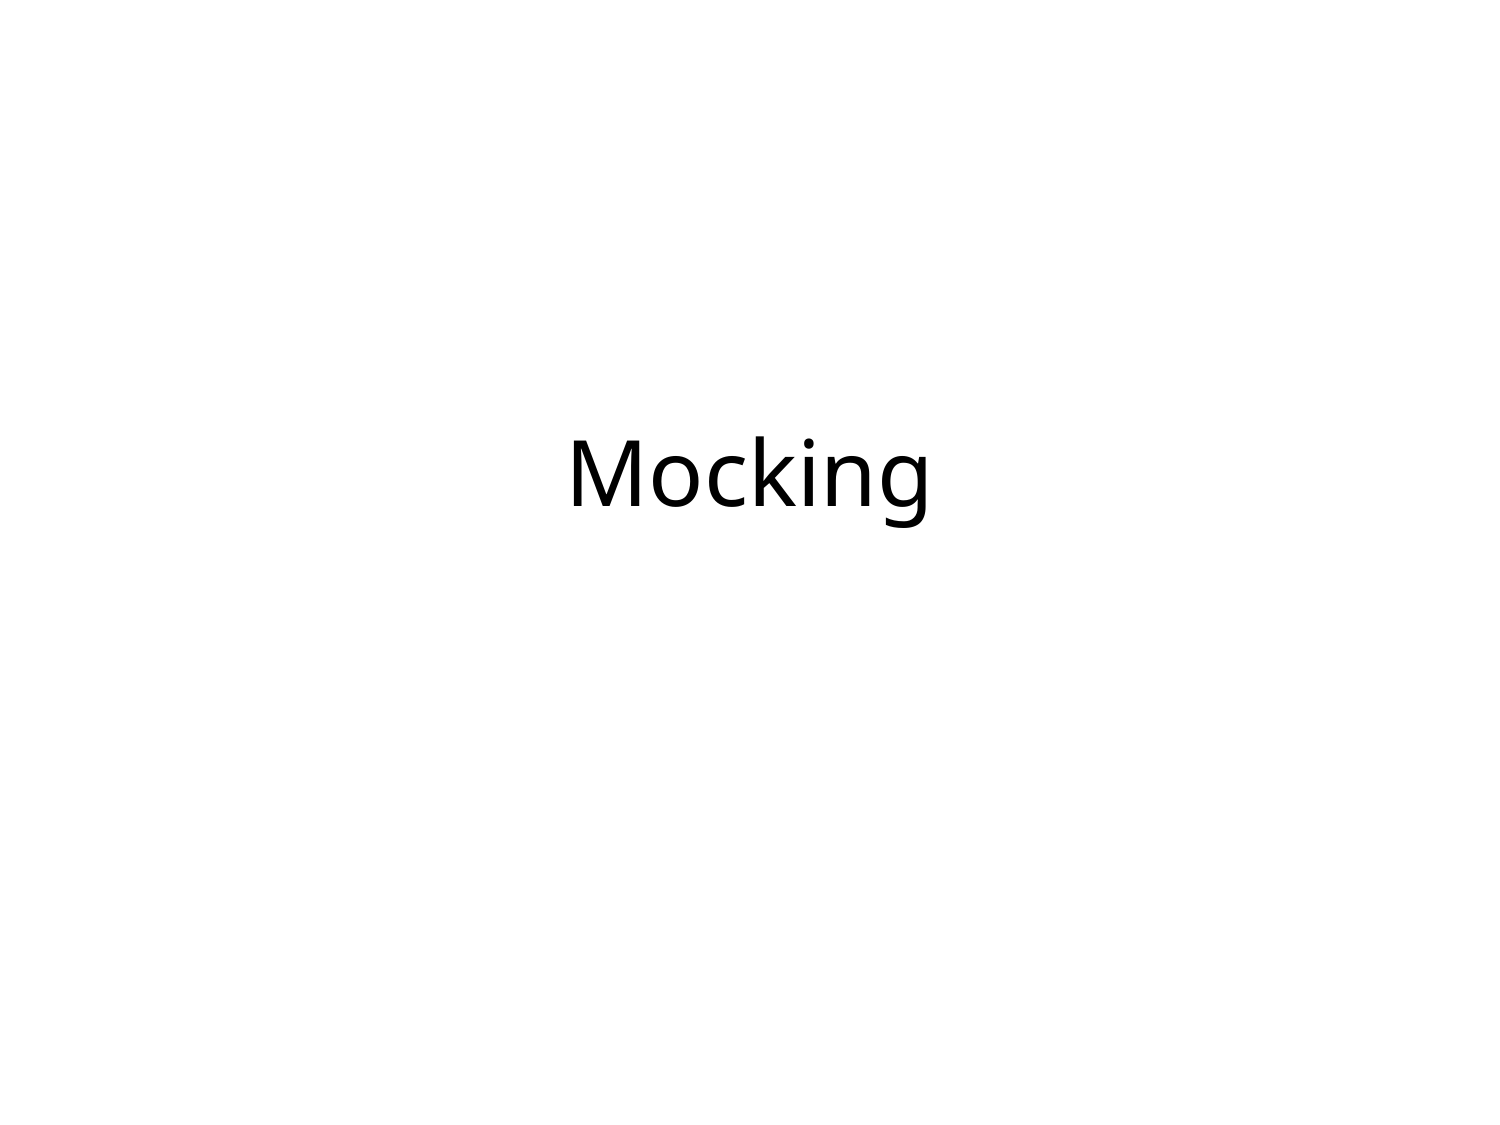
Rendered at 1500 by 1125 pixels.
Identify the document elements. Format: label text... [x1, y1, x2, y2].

title Mocking [112, 349, 1388, 591]
